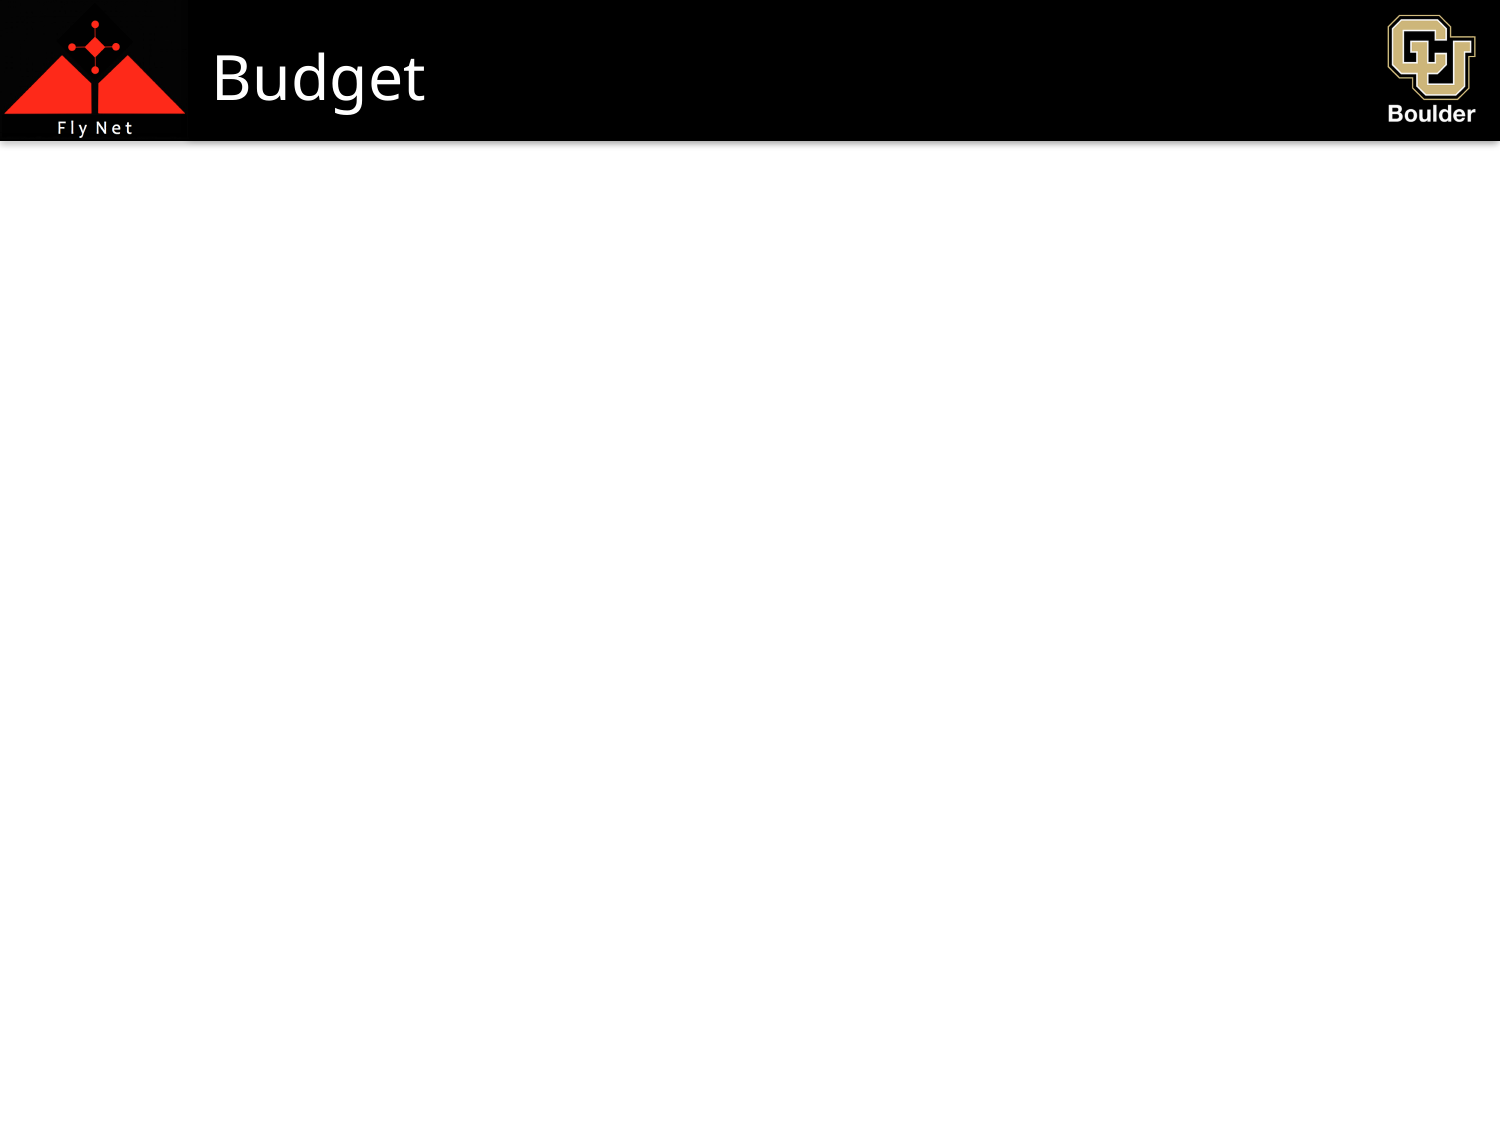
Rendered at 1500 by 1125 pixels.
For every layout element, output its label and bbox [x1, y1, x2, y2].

text_box [0, 0, 1500, 139]
